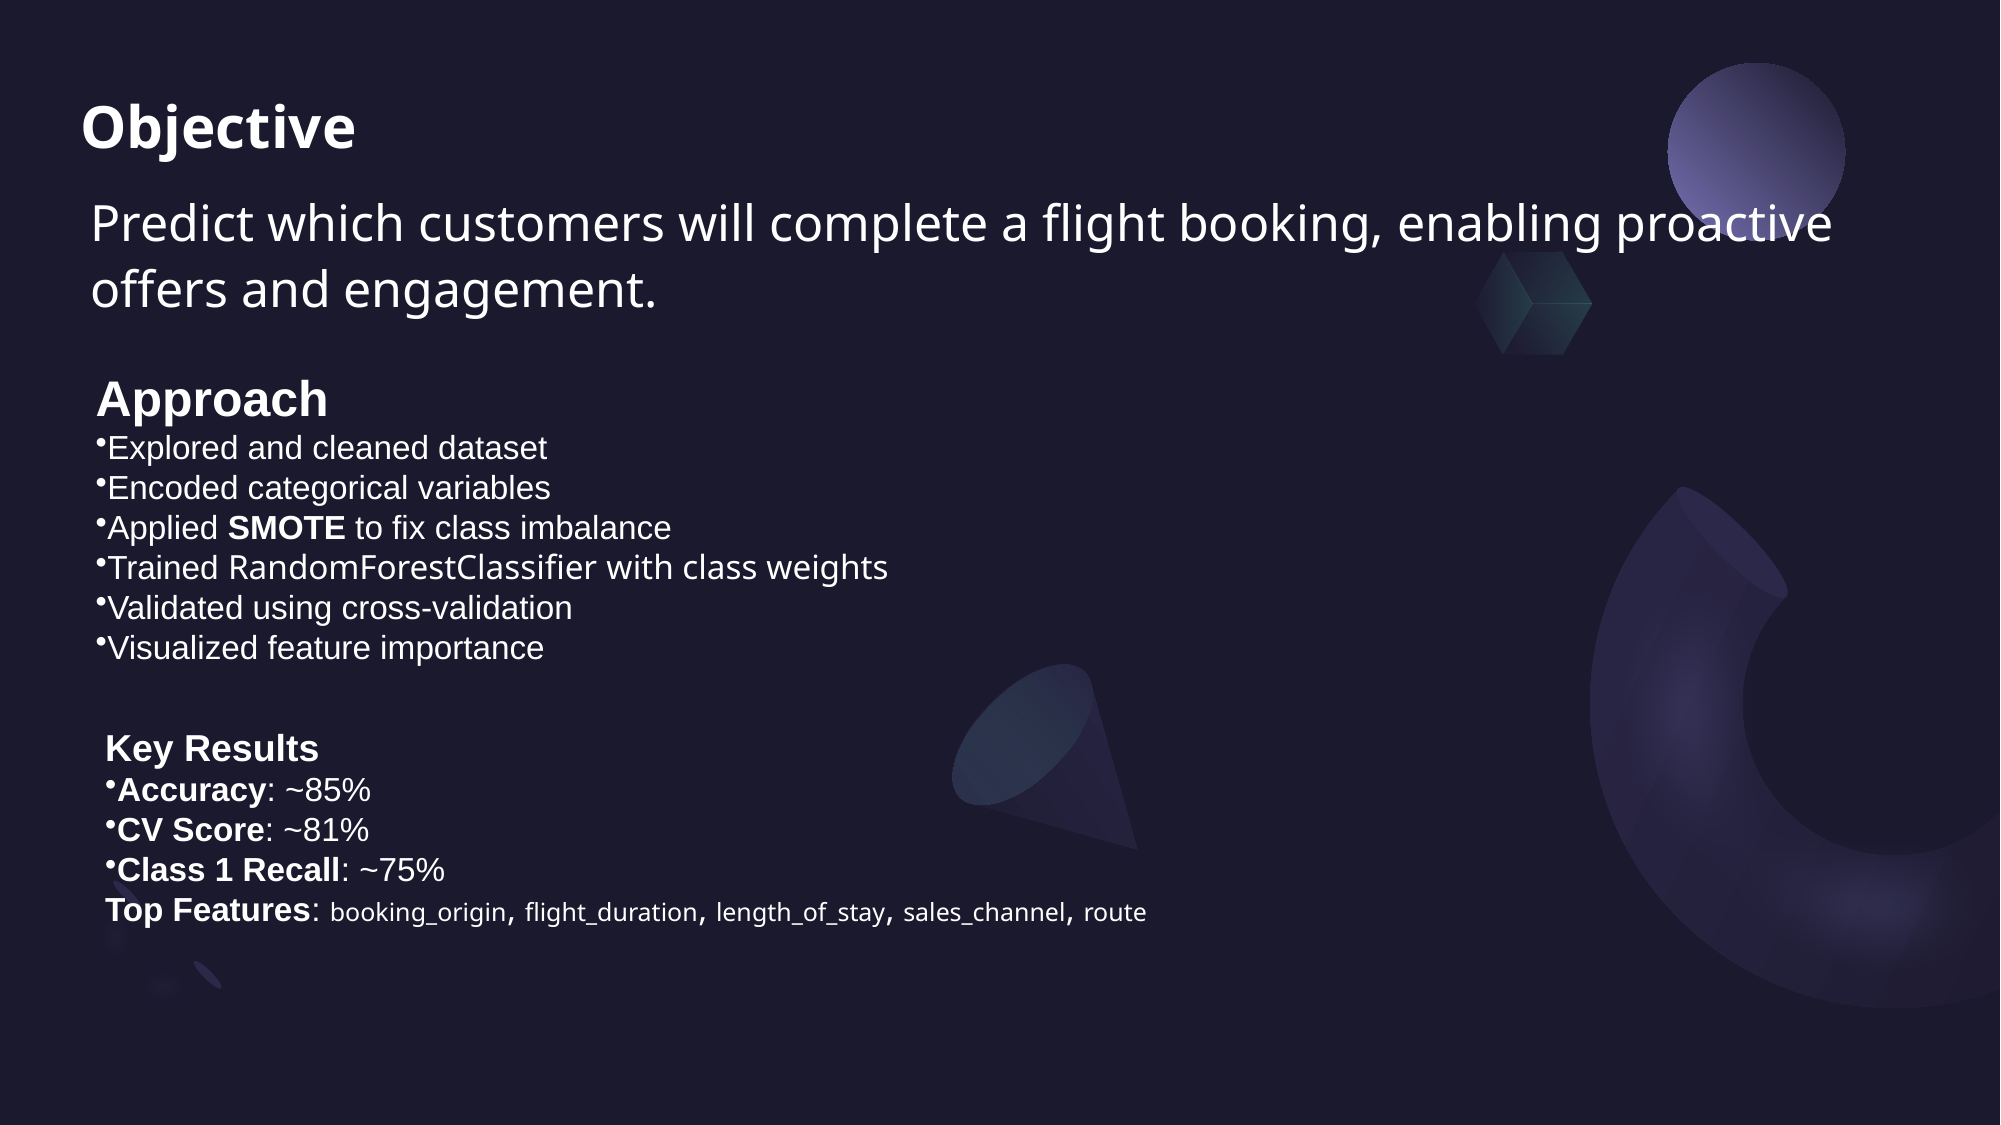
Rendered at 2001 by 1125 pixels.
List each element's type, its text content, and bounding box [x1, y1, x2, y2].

title Objective [80, 61, 402, 162]
text_box Key Results Accuracy: ~85% CV Score: ~81% Class 1 Recall: ~75% Top Features: booking_origin, flight_duration, length_of_stay, sales_channel, route [90, 716, 1181, 1021]
list Predict which customers will complete a flight booking, enabling proactive offers and engagement. [90, 185, 1910, 351]
text_box Approach Explored and cleaned dataset Encoded categorical variables Applied SMOTE to fix class imbalance Trained RandomForestClassifier with class weights Validated using cross-validation Visualized feature importance [80, 358, 946, 719]
